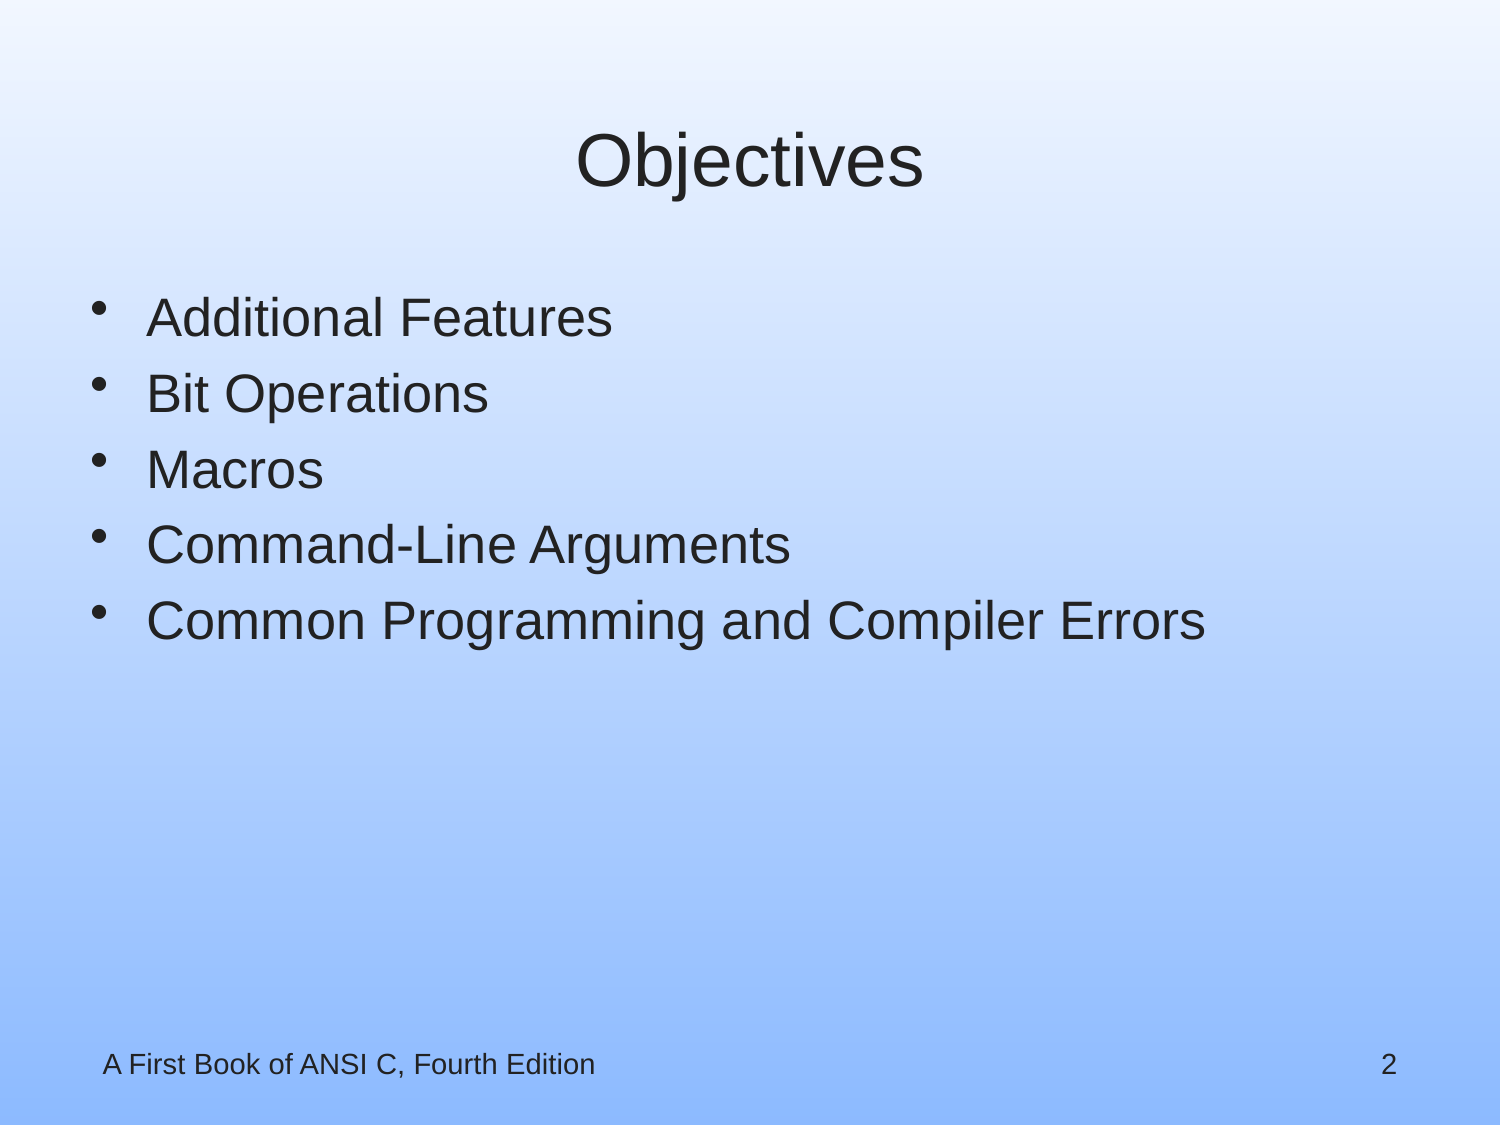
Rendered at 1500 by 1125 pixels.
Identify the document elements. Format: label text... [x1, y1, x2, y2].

slide_number 2 [1074, 1037, 1413, 1101]
title Objectives [87, 62, 1413, 250]
footer A First Book of ANSI C, Fourth Edition [87, 1037, 1051, 1101]
list Additional Features Bit Operations Macros Command-Line Arguments Common Programming and Compiler Errors [75, 275, 1438, 1025]
